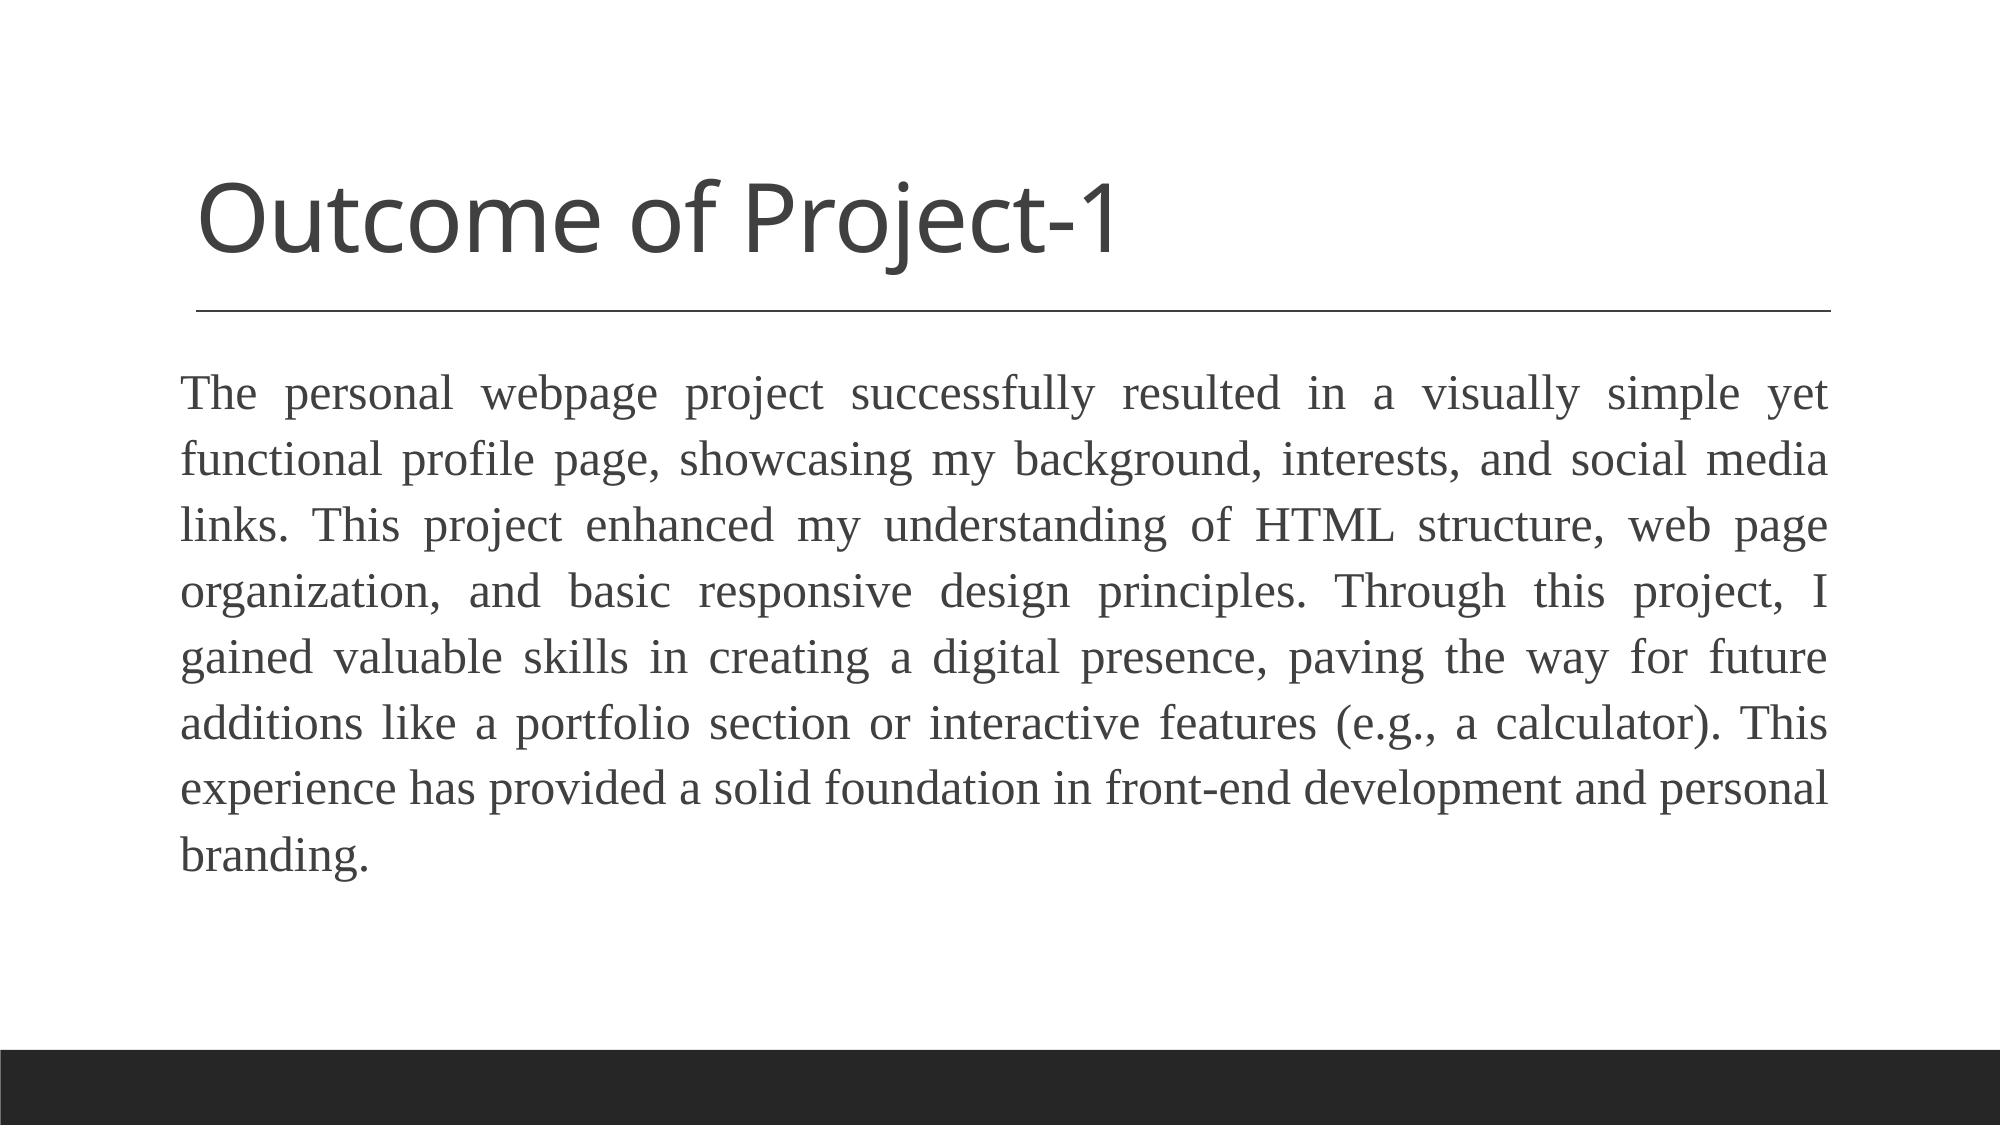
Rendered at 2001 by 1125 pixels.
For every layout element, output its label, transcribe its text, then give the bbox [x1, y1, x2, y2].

title Outcome of Project-1 [180, 43, 1830, 282]
list The personal webpage project successfully resulted in a visually simple yet functional profile page, showcasing my background, interests, and social media links. This project enhanced my understanding of HTML structure, web page organization, and basic responsive design principles. Through this project, I gained valuable skills in creating a digital presence, paving the way for future additions like a portfolio section or interactive features (e.g., a calculator). This experience has provided a solid foundation in front-end development and personal branding. [180, 345, 1830, 963]
